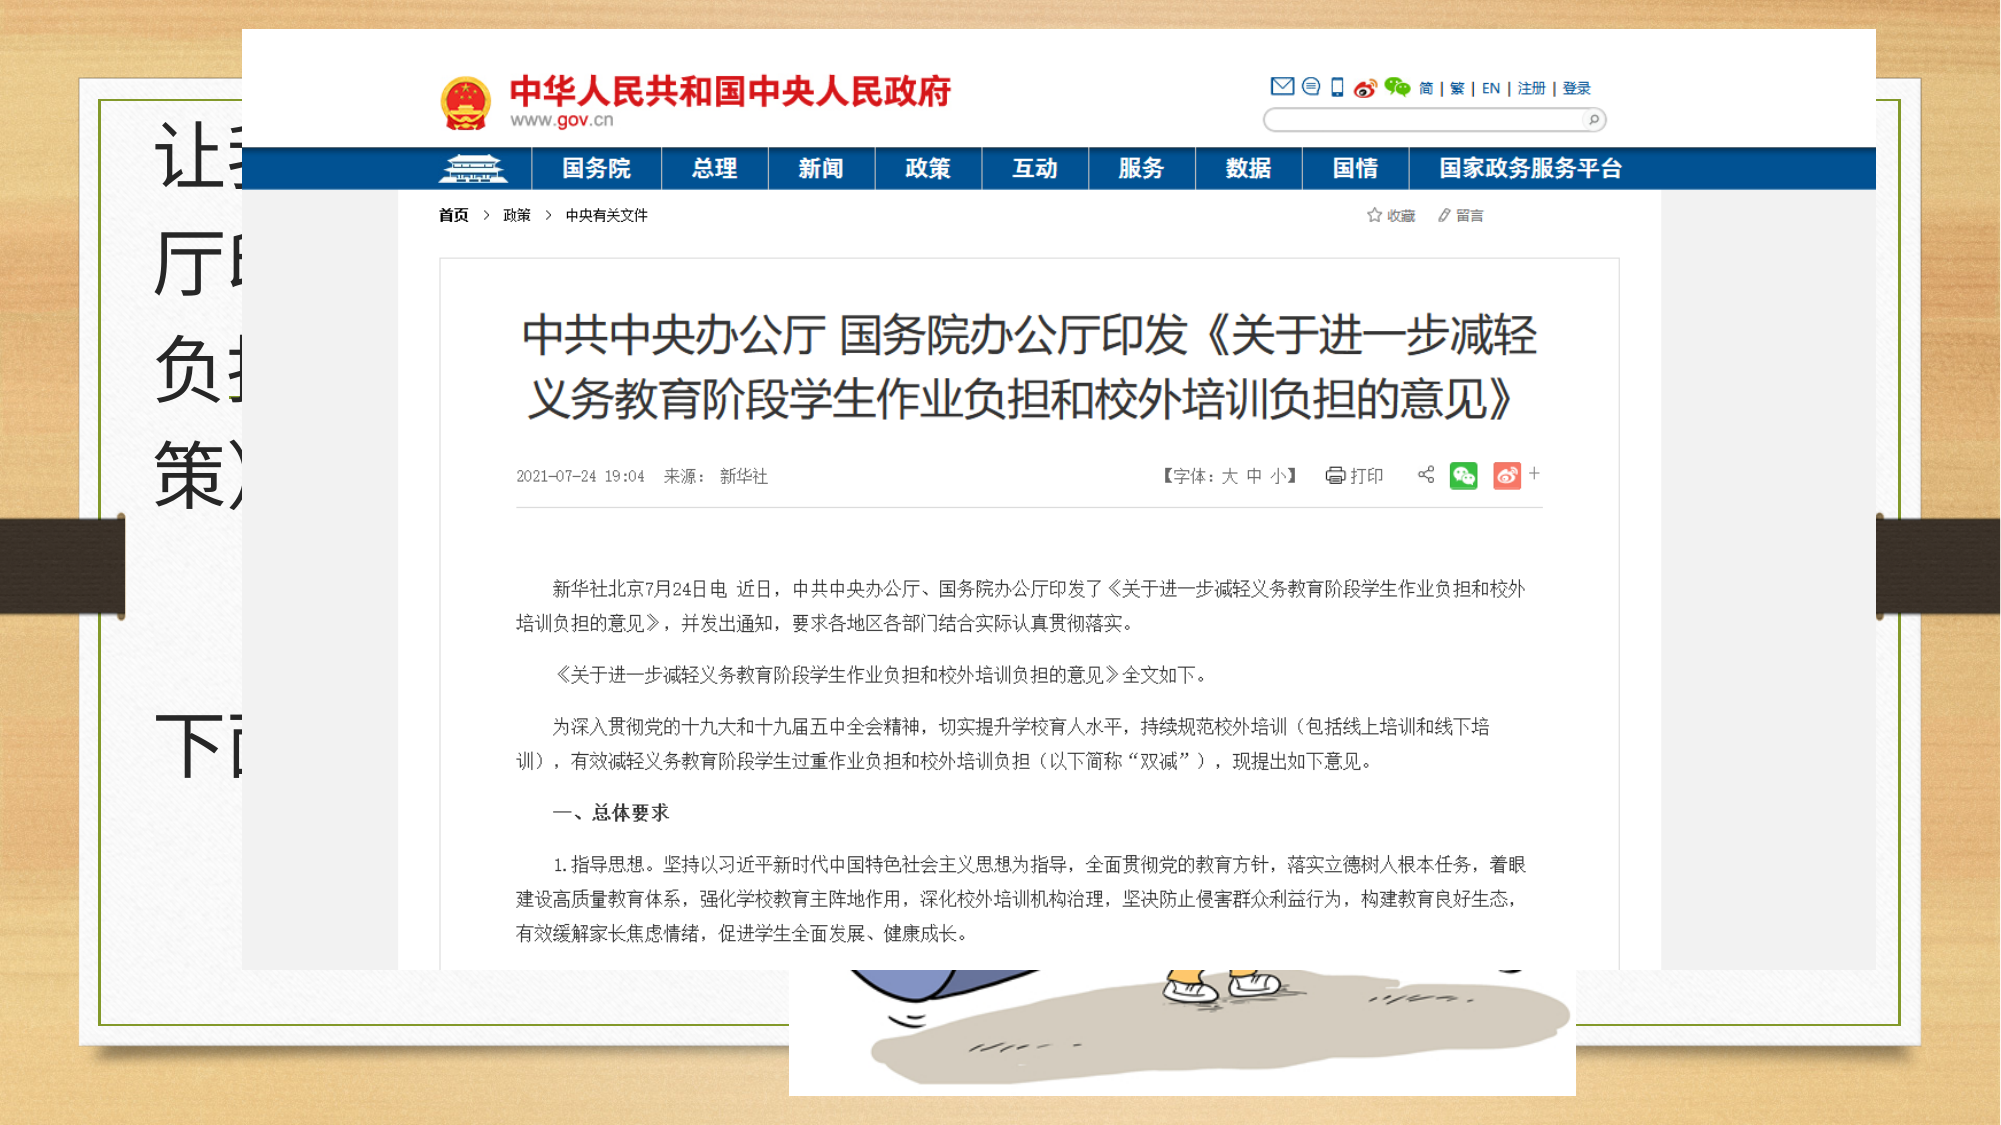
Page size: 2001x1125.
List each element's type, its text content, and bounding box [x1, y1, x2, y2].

list 让我们先来速看一下中共中央办公厅、国务院办公厅印发的《关于进一步减轻义务教育阶段学生作业负担和校外培训负担的意见》（也就是“双减”政策） 下面划重点： [137, 84, 241, 798]
picture [0, 0, 2001, 1125]
